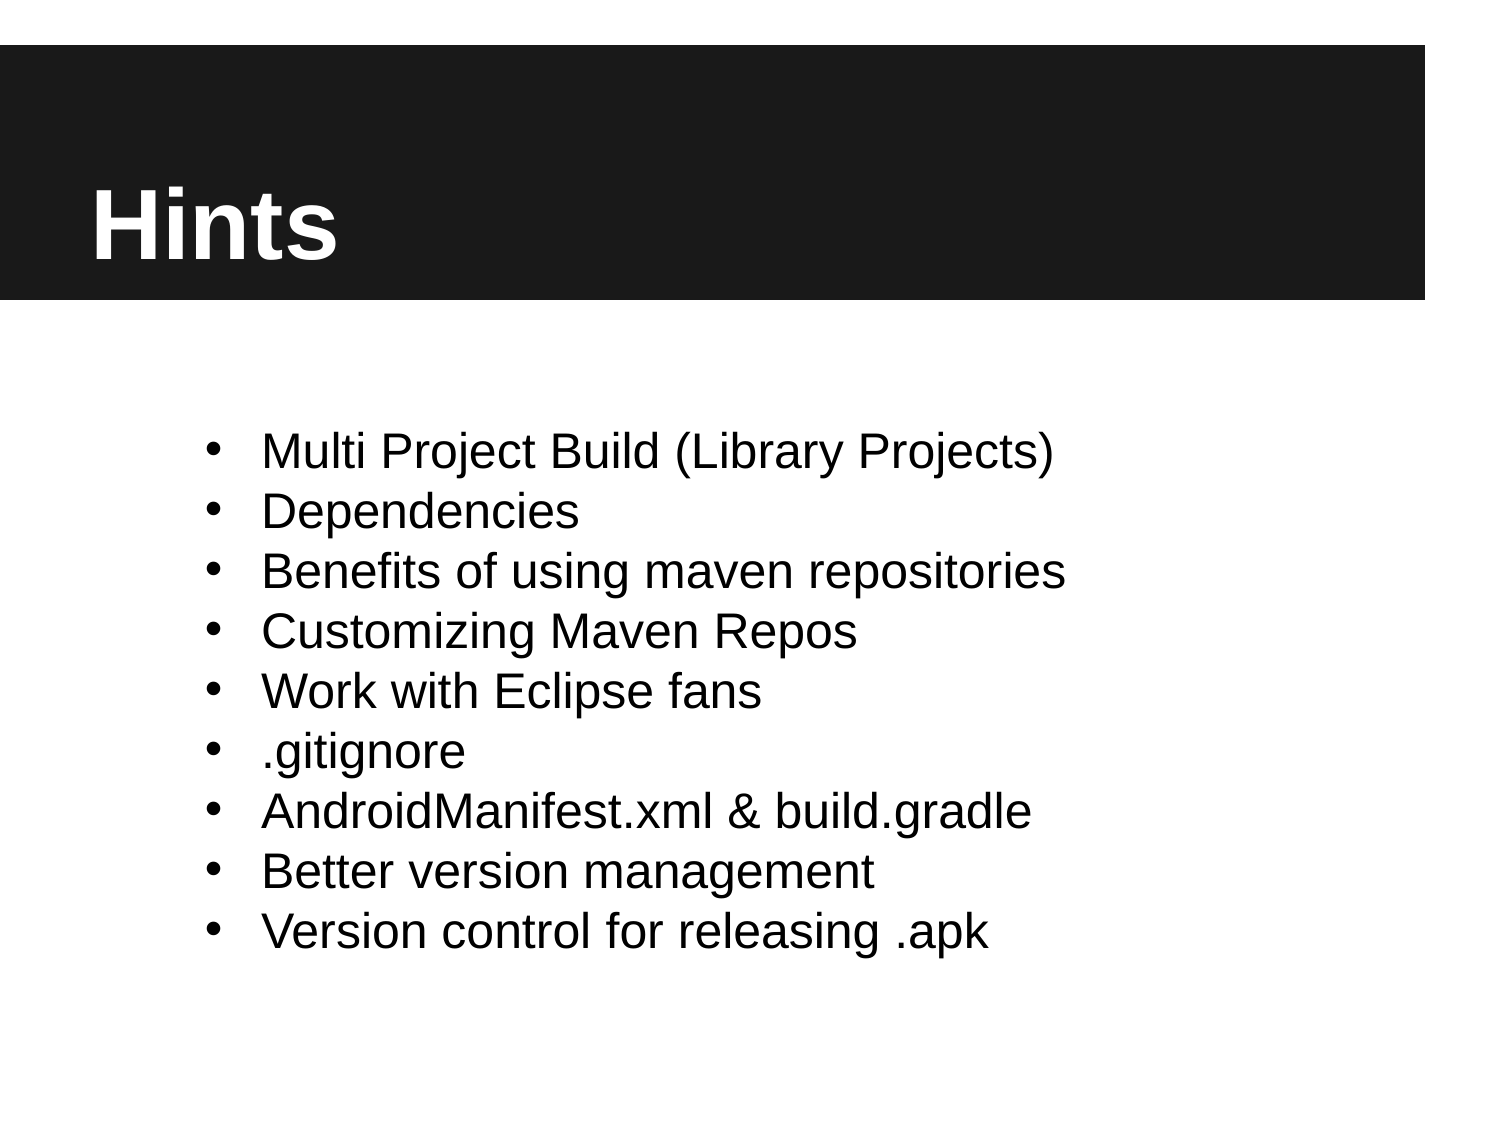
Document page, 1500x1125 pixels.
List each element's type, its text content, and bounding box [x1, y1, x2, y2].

text_box Multi Project Build (Library Projects) Dependencies Benefits of using maven repositories Customizing Maven Repos Work with Eclipse fans .gitignore AndroidManifest.xml & build.gradle Better version management Version control for releasing .apk [190, 411, 1310, 1026]
title Hints [75, 45, 1425, 295]
